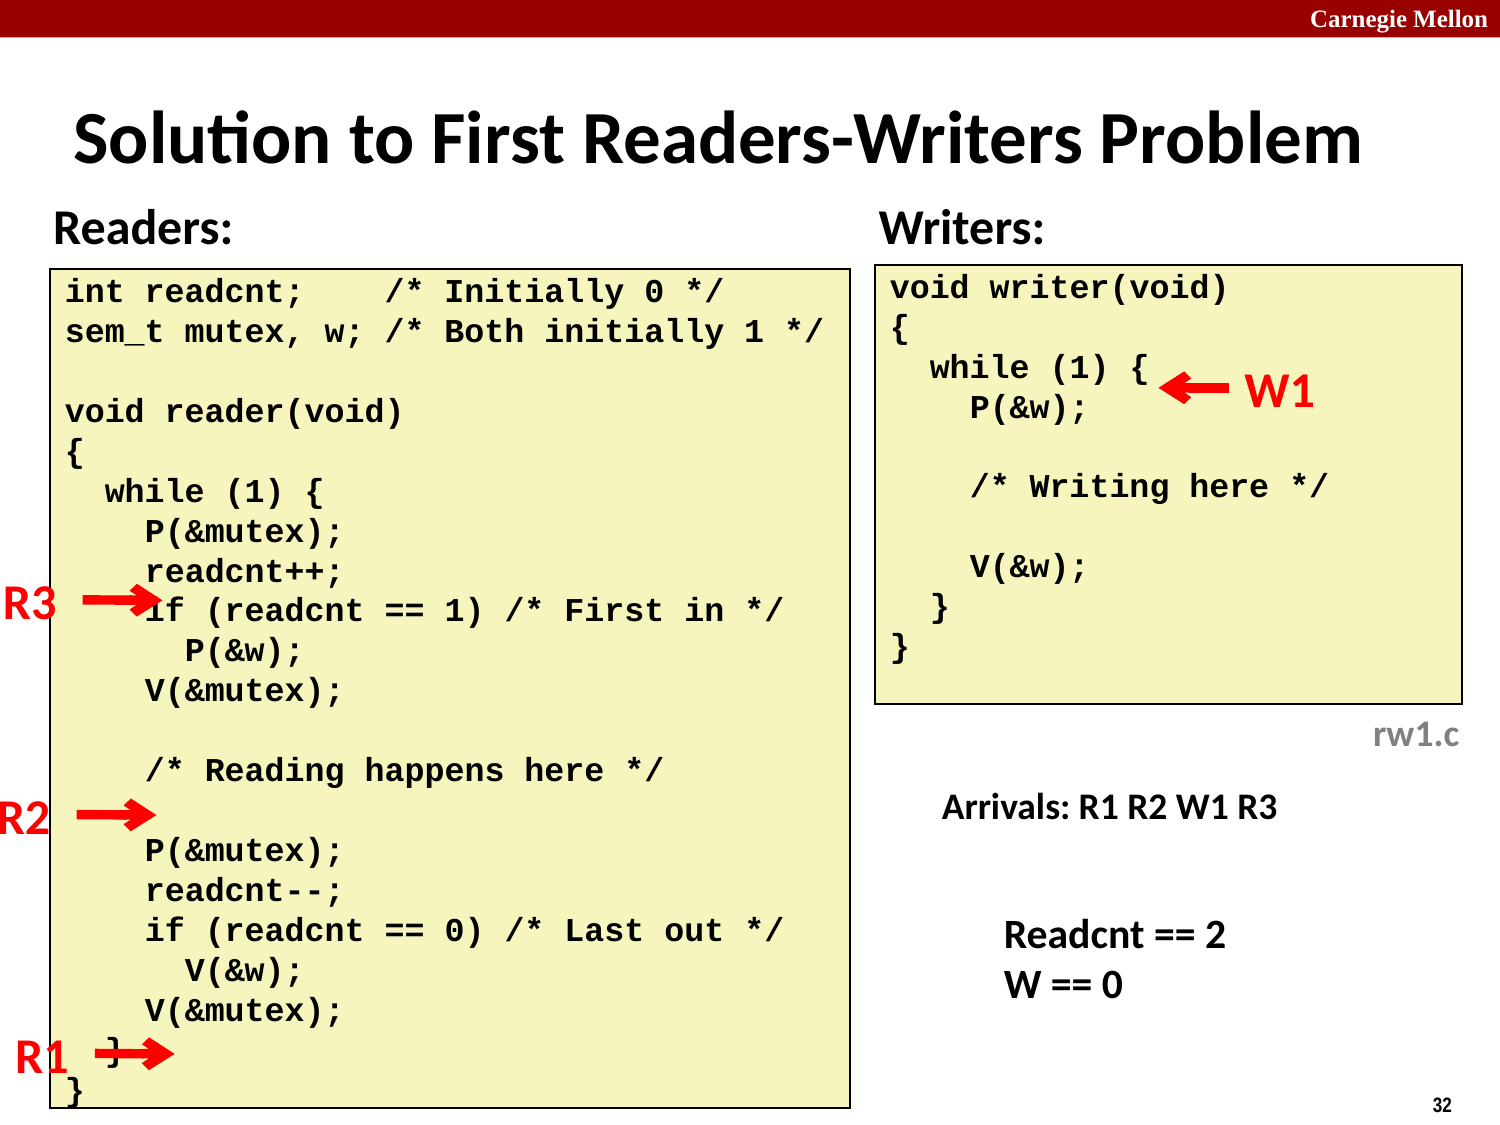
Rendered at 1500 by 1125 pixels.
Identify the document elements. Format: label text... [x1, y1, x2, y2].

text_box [1158, 349, 1343, 426]
text_box Readers: [38, 187, 249, 263]
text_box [0, 562, 163, 639]
text_box Writers: [863, 187, 1061, 263]
text_box Readcnt == 2 W == 0 [988, 899, 1242, 1015]
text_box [0, 776, 157, 854]
text_box rw1.c [1358, 701, 1475, 762]
title Solution to First Readers-Writers Problem [58, 71, 1463, 197]
text_box int readcnt; /* Initially 0 */ sem_t mutex, w; /* Both initially 1 */ void reader(void) { while (1) { P(&mutex); readcnt++; if (readcnt == 1) /* First in */ P(&w); V(&mutex); /* Reading happens here */ P(&mutex); readcnt--; if (readcnt == 0) /* Last out */ V(&w); V(&mutex); } } [50, 269, 850, 1108]
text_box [0, 1015, 175, 1092]
text_box void writer(void) { while (1) { P(&w); /* Writing here */ V(&w); } } [874, 264, 1463, 705]
text_box Arrivals: R1 R2 W1 R3 [927, 774, 1293, 835]
